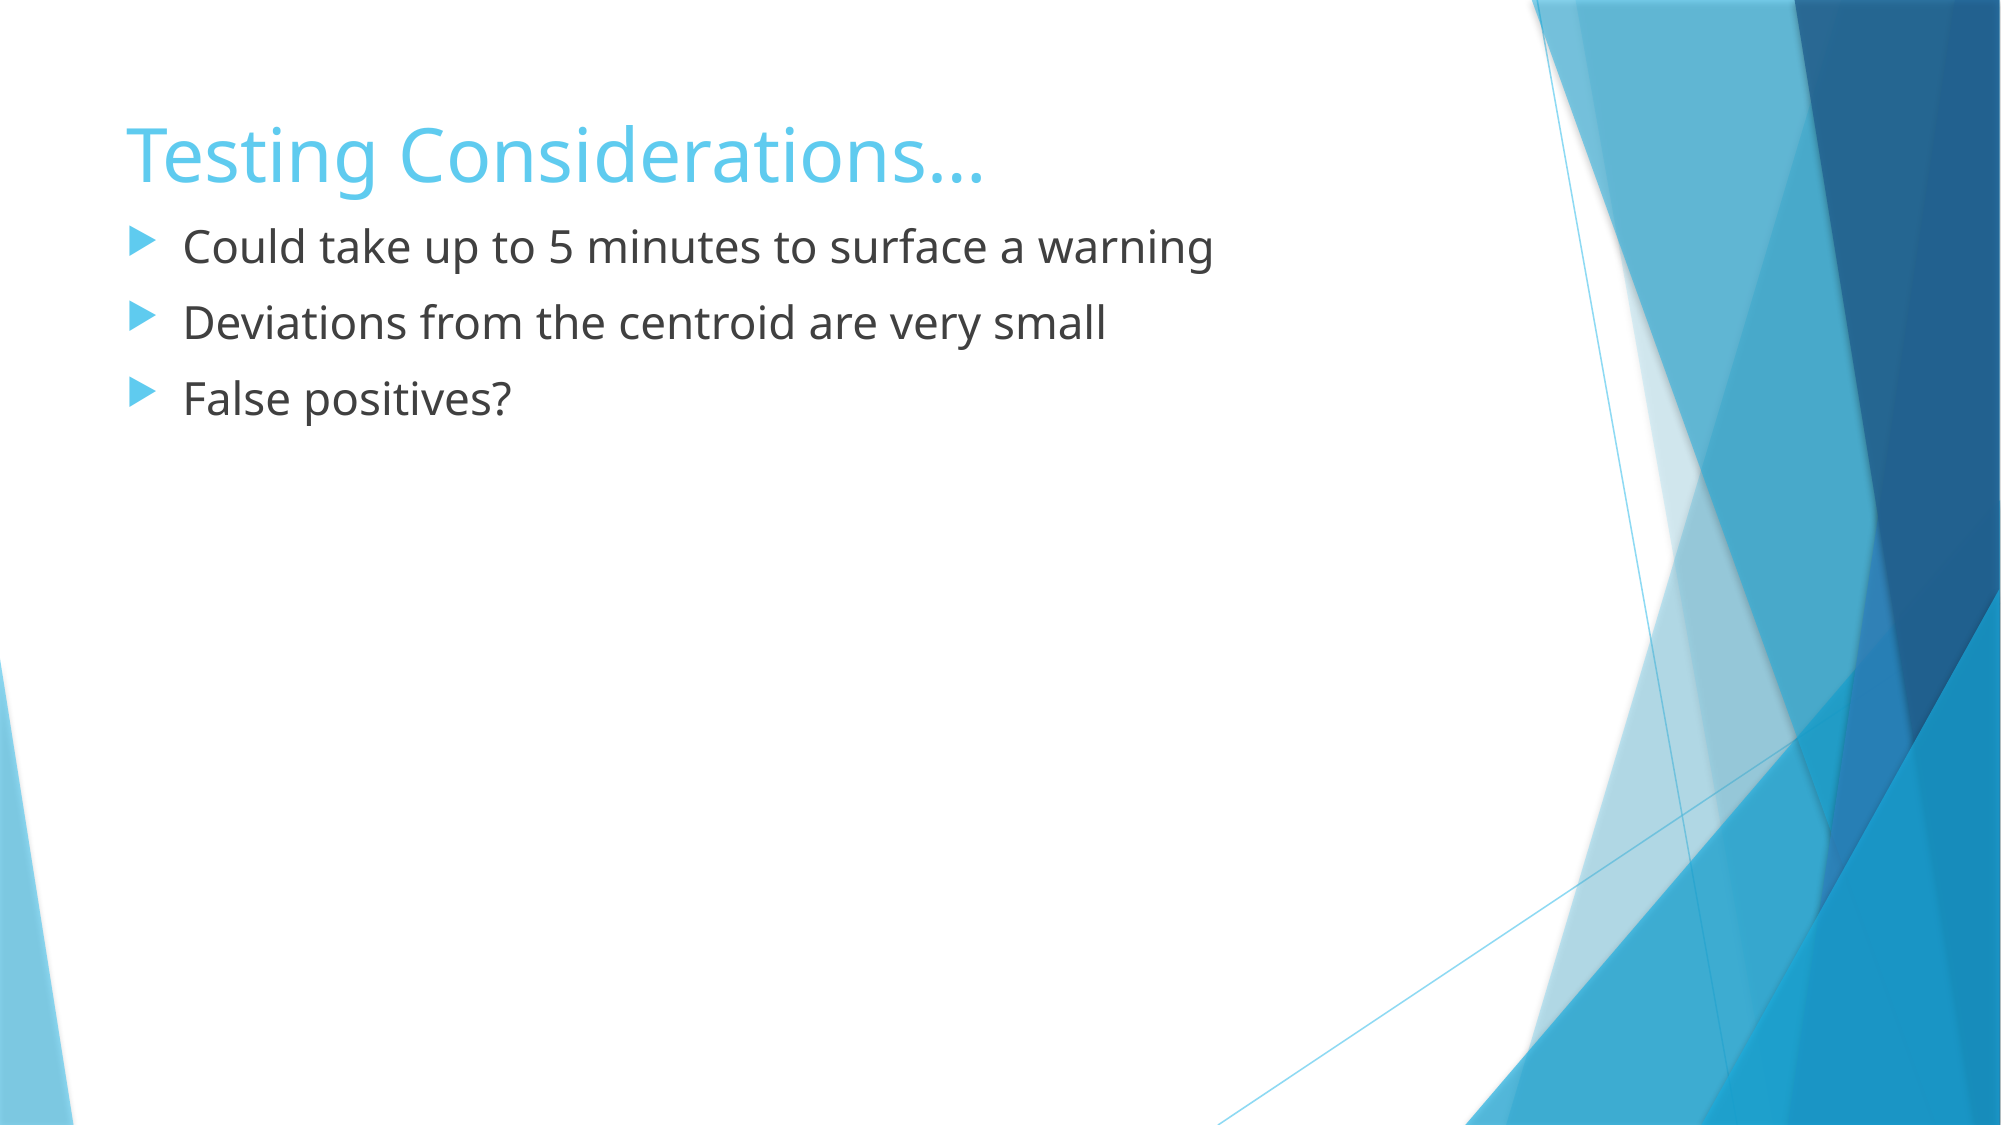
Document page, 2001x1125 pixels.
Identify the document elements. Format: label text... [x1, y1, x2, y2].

list Could take up to 5 minutes to surface a warning Deviations from the centroid are very small False positives? [111, 210, 1522, 991]
title Testing Considerations… [111, 99, 1522, 210]
